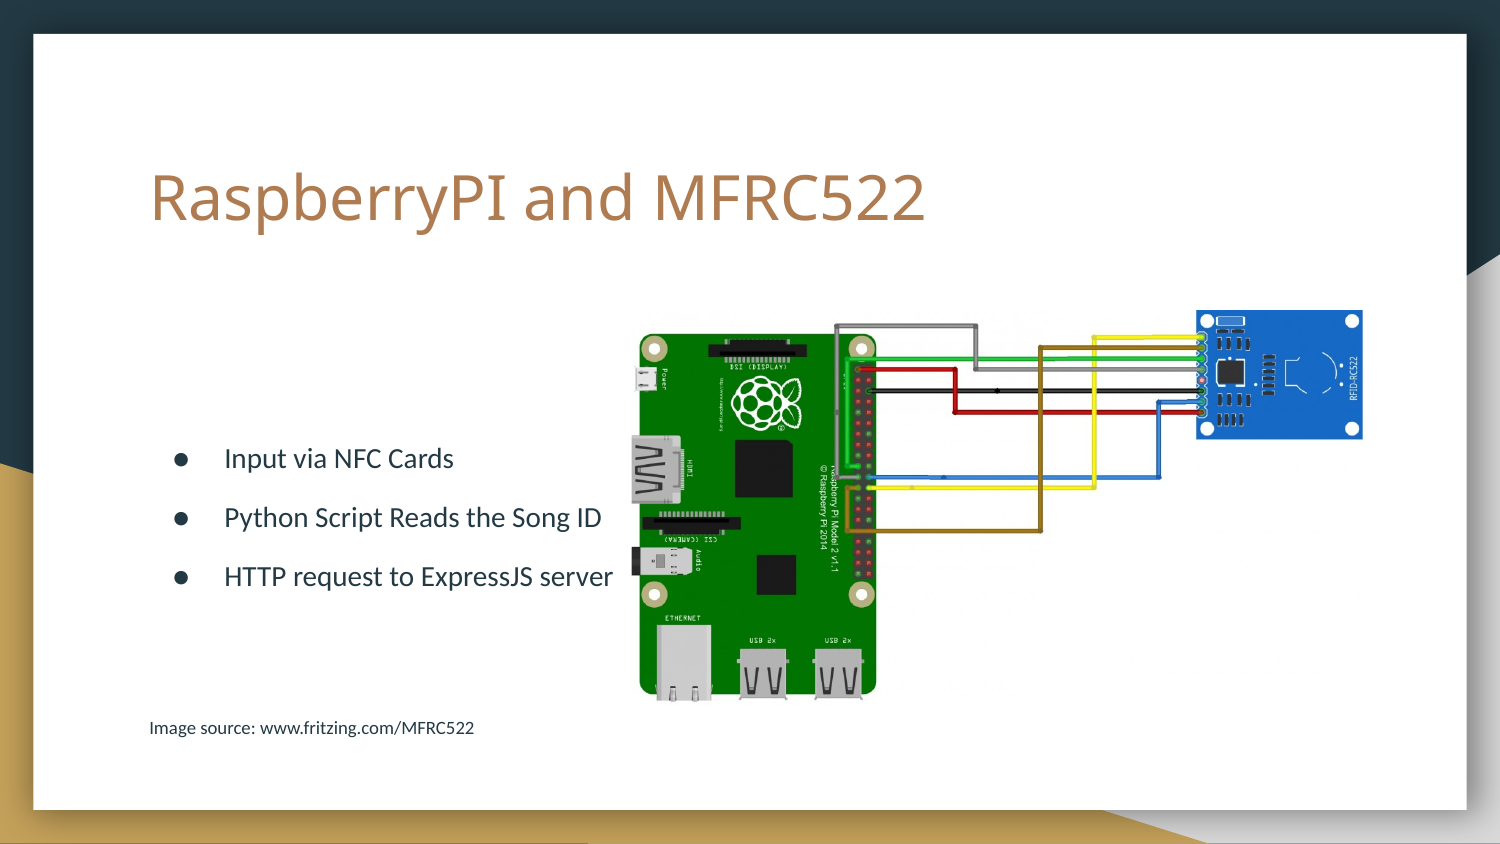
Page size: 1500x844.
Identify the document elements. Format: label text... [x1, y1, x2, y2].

list Input via NFC Cards Python Script Reads the Song ID HTTP request to ExpressJS server Image source: www.fritzing.com/MFRC522 [134, 402, 632, 807]
title RaspberryPI and MFRC522 [134, 138, 1366, 296]
picture [631, 310, 1366, 707]
